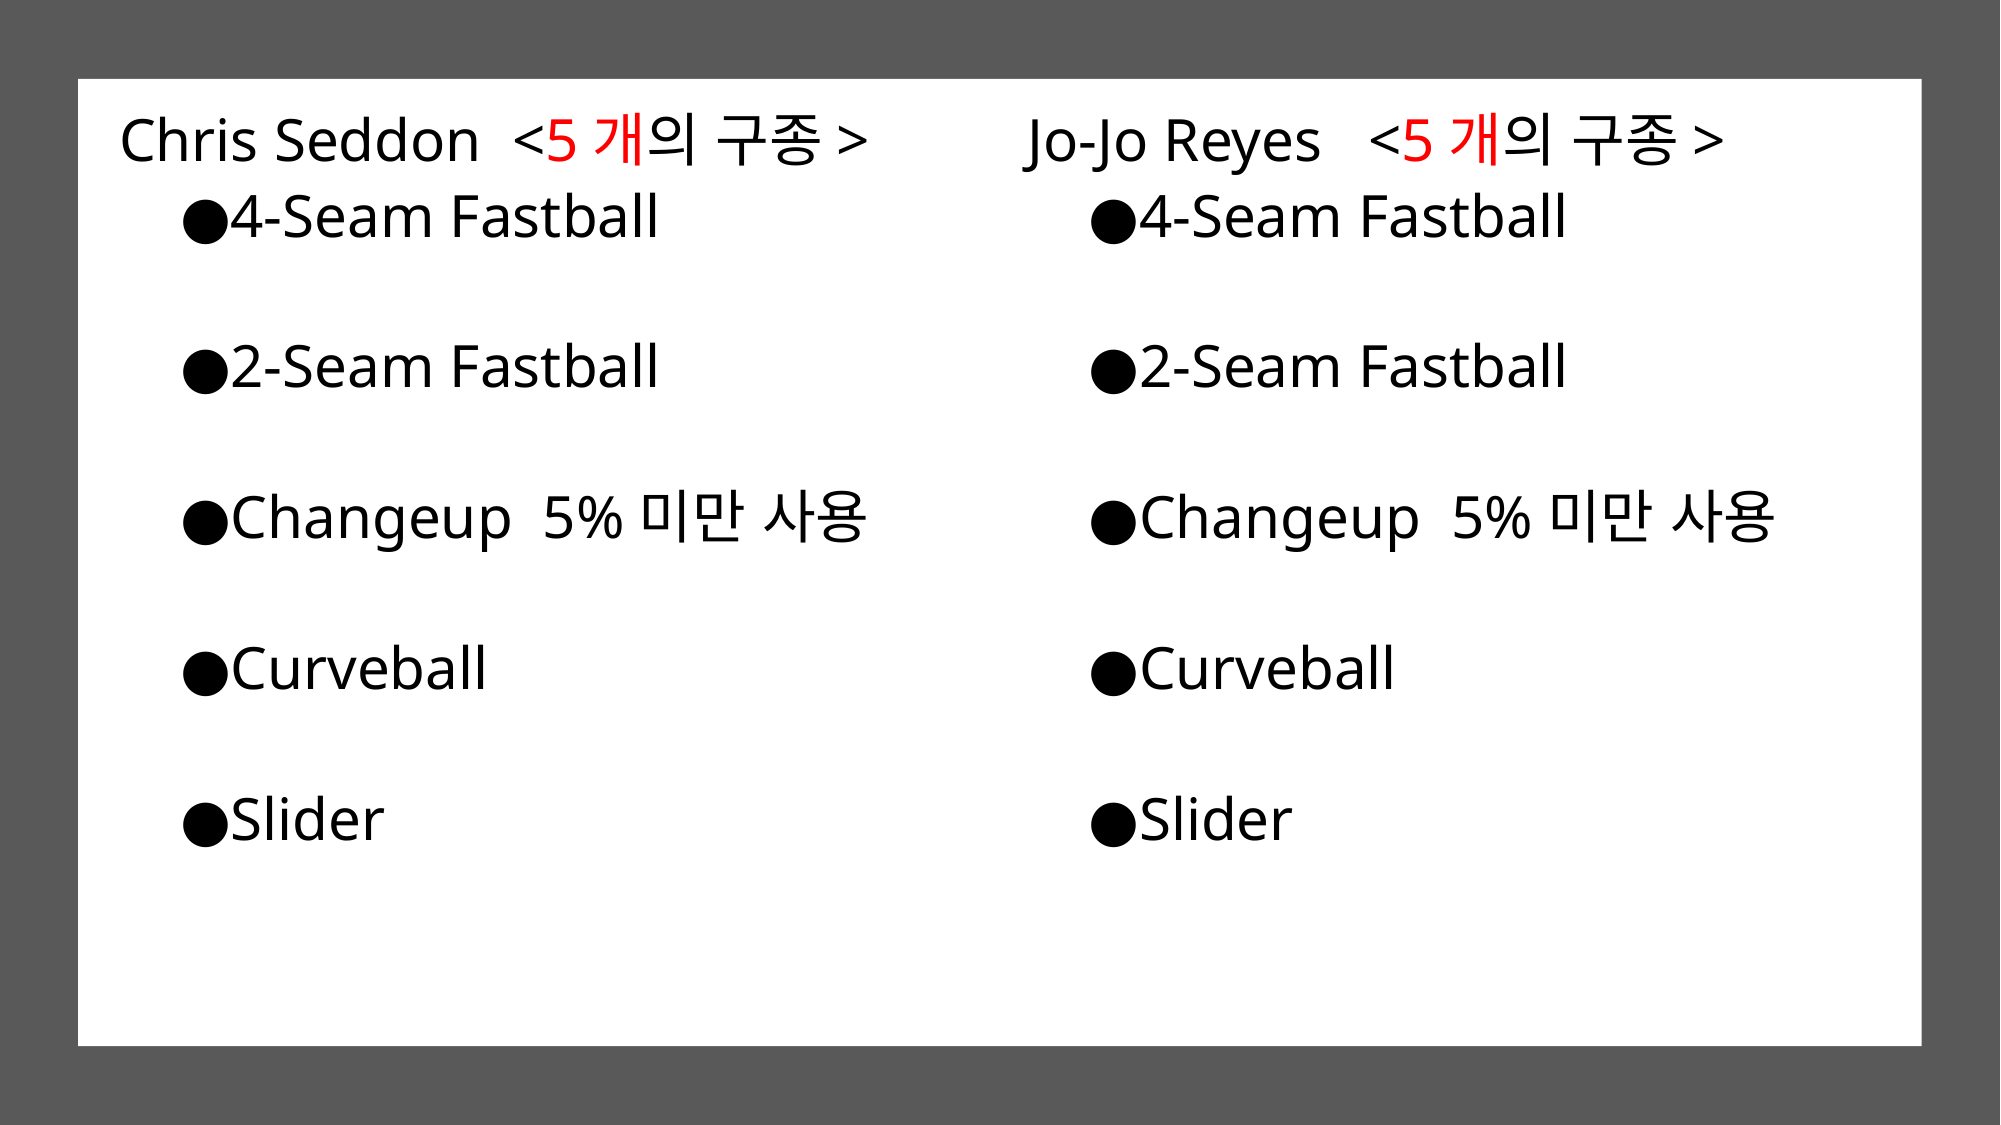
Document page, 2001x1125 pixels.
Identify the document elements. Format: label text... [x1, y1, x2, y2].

text_box Chris Seddon <5개의 구종> ●4-Seam Fastball ●2-Seam Fastball ●Changeup 5%미만 사용 ●Curveball ●Slider [104, 104, 1000, 1017]
text_box [0, 0, 2000, 1125]
text_box [77, 78, 1923, 1047]
text_box Jo-Jo Reyes <5개의 구종> ●4-Seam Fastball ●2-Seam Fastball ●Changeup 5%미만 사용 ●Curveball ●Slider [1012, 104, 1890, 1017]
